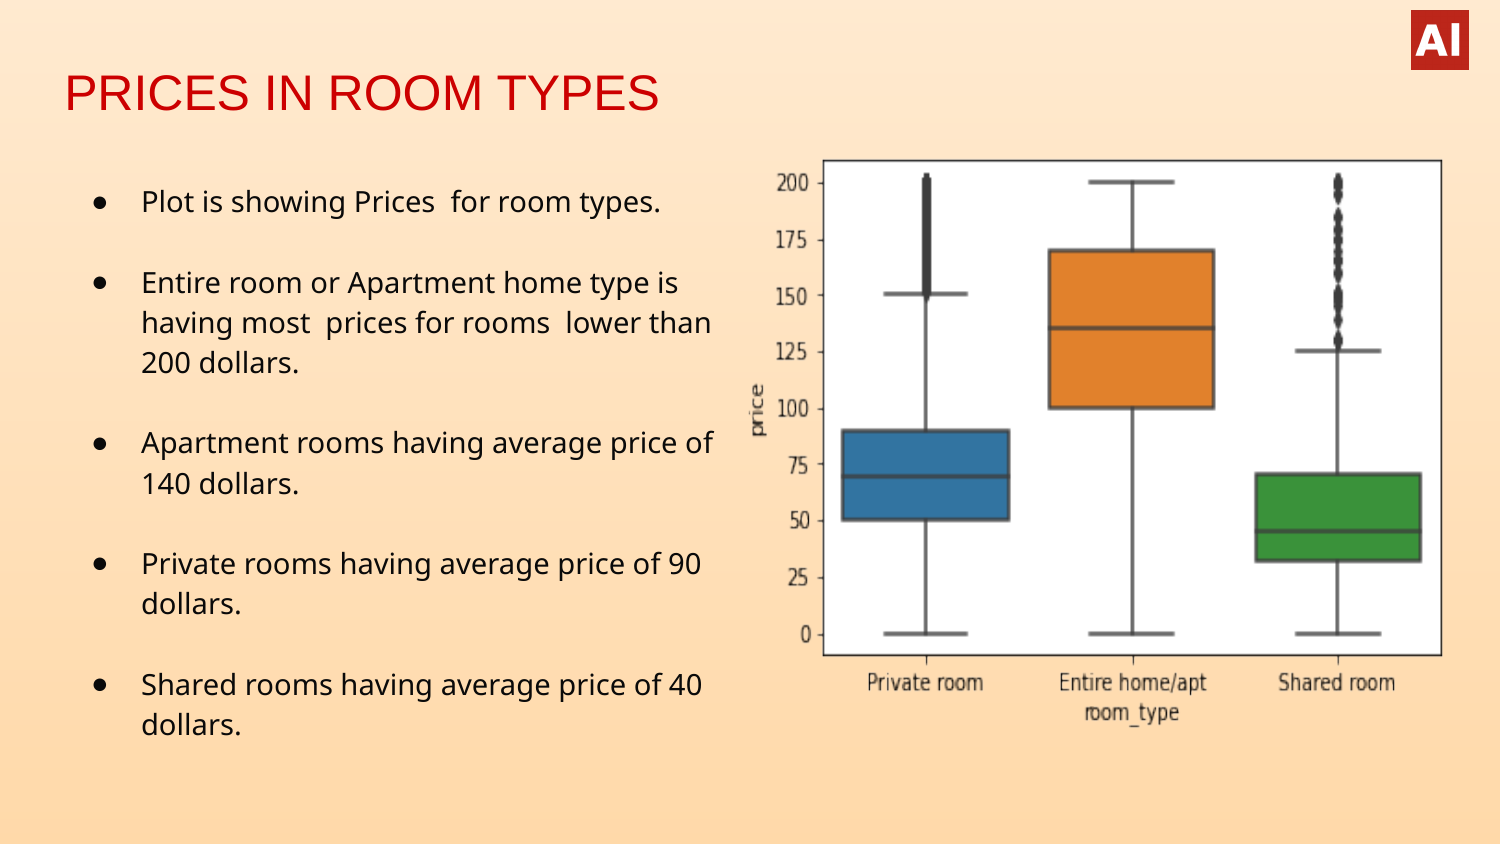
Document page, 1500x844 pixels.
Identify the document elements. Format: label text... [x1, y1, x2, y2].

picture [1411, 10, 1469, 70]
title PRICES IN ROOM TYPES [49, 22, 733, 135]
list Plot is showing Prices for room types. Entire room or Apartment home type is having most prices for rooms lower than 200 dollars. Apartment rooms having average price of 140 dollars. Private rooms having average price of 90 dollars. Shared rooms having average price of 40 dollars. [51, 163, 733, 750]
picture [736, 143, 1454, 744]
